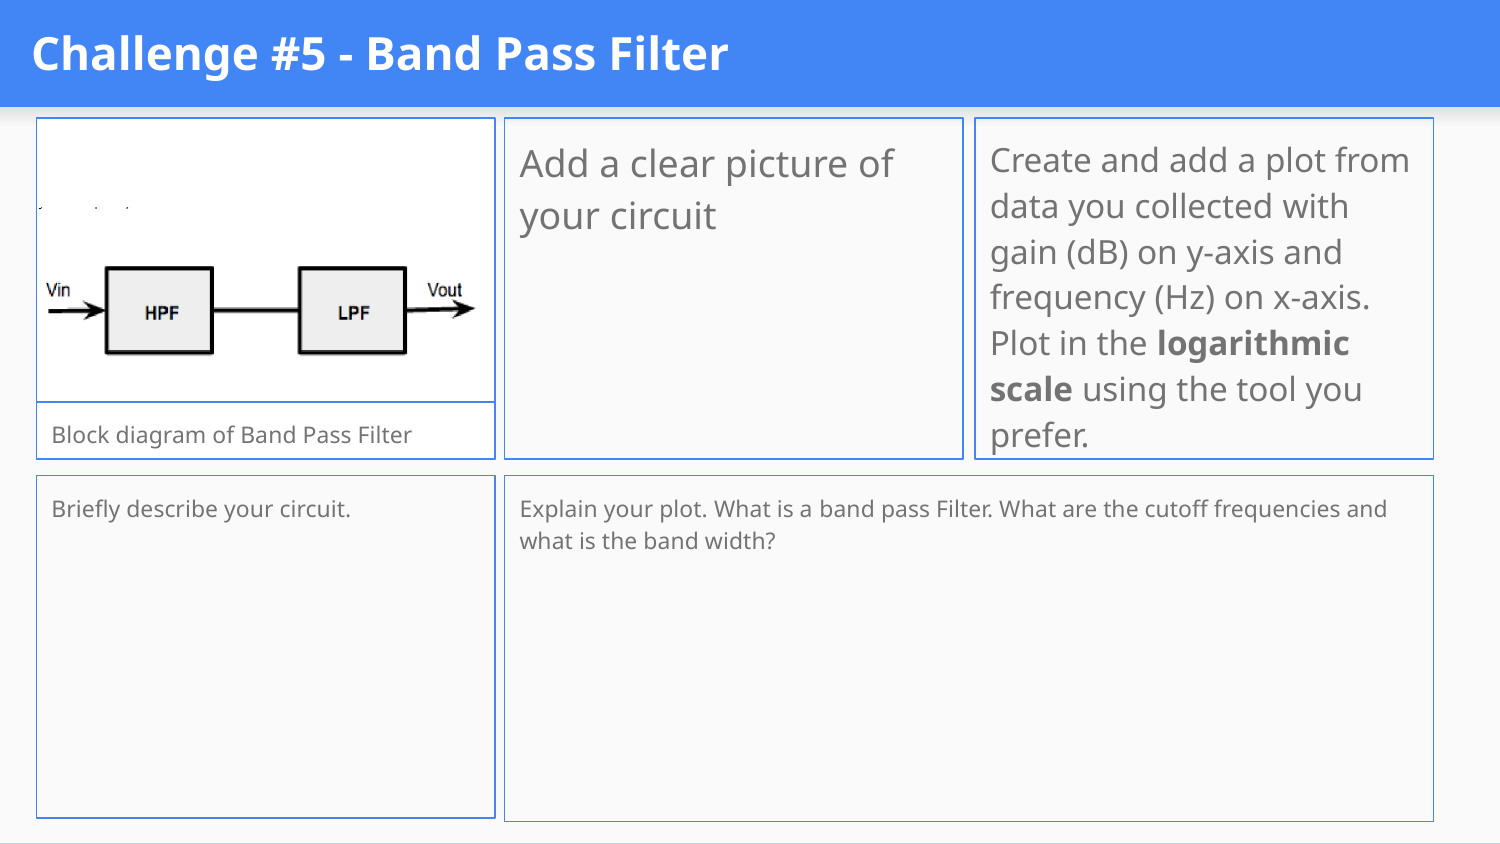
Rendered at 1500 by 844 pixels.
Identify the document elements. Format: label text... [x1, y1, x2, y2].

list Briefly describe your circuit. [36, 475, 495, 819]
list Create and add a plot from data you collected with gain (dB) on y-axis and frequency (Hz) on x-axis. Plot in the logarithmic scale using the tool you prefer. [974, 118, 1434, 460]
picture [39, 207, 483, 384]
title Challenge #5 - Band Pass Filter [16, 2, 1464, 102]
list Block diagram of Band Pass Filter [36, 401, 495, 459]
list Add a clear picture of your circuit [504, 118, 963, 460]
text_box [36, 118, 495, 401]
list Explain your plot. What is a band pass Filter. What are the cutoff frequencies and what is the band width? [504, 475, 1434, 822]
